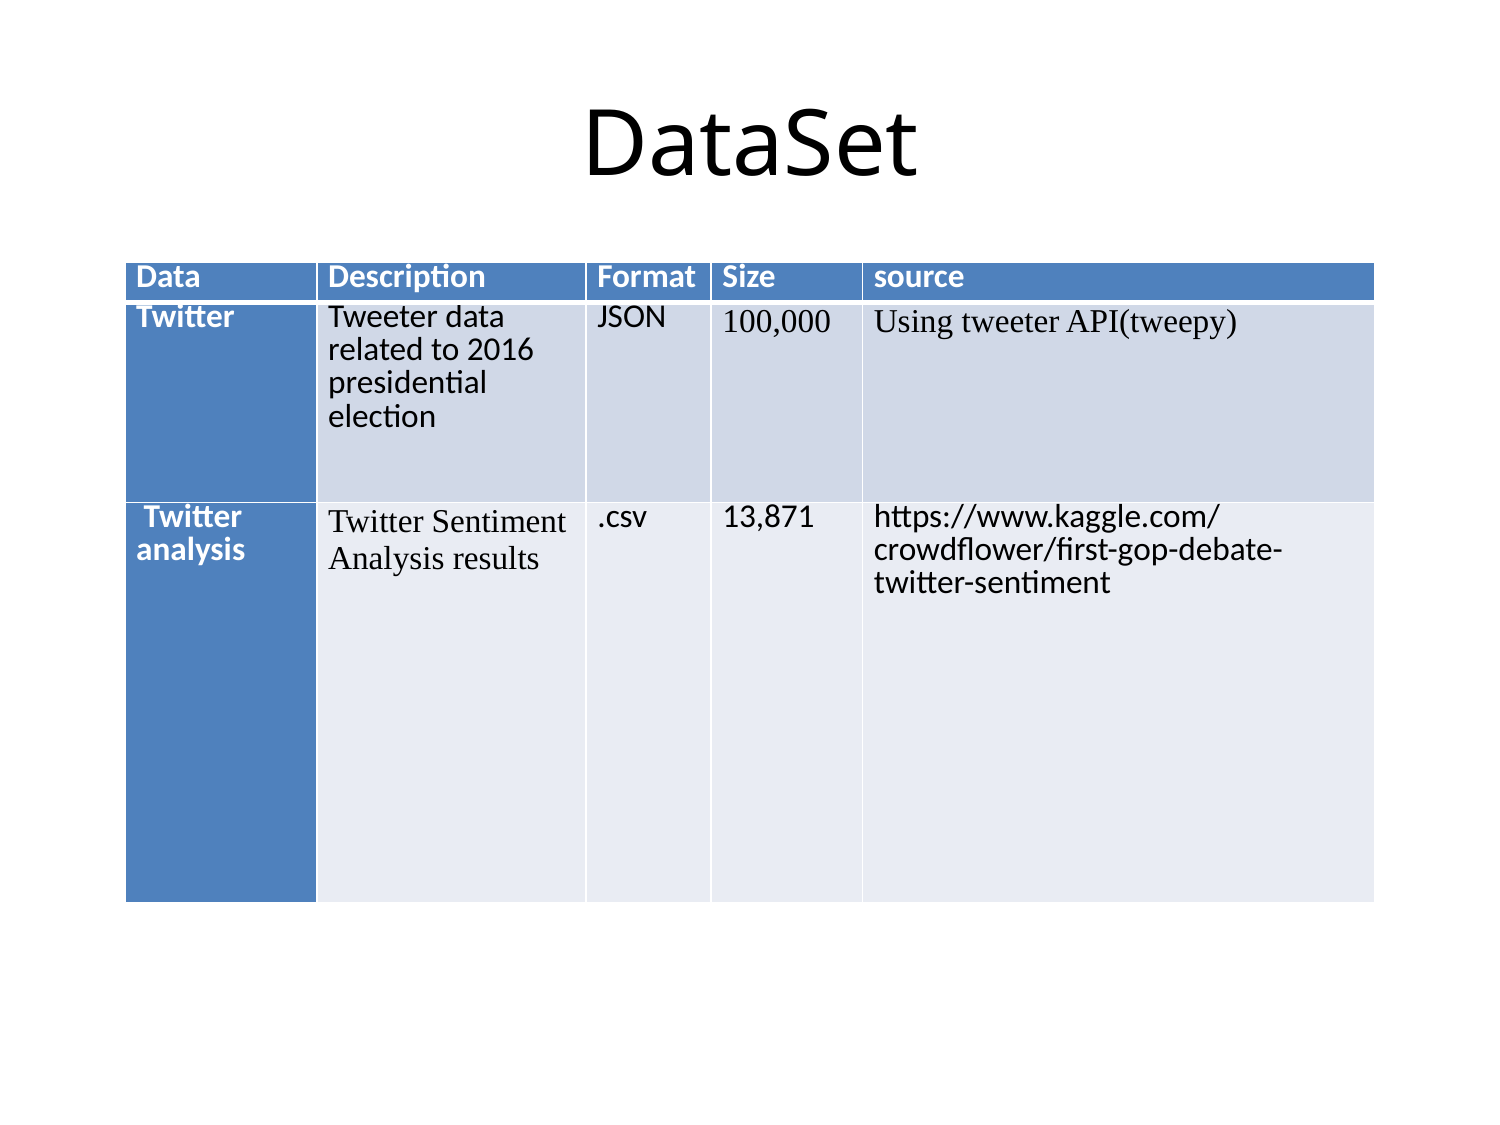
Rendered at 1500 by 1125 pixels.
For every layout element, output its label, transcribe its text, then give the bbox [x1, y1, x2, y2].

title DataSet [75, 45, 1425, 233]
table_cell Tweeter data related to 2016 presidential election [318, 305, 585, 502]
table_header Data [126, 263, 316, 300]
table_header Format [587, 263, 710, 300]
table_header Description [318, 263, 585, 300]
table_cell https://www.kaggle.com/crowdflower/first-gop-debate-twitter-sentiment [863, 503, 1374, 902]
table_cell Twitter Sentiment Analysis results [318, 503, 585, 902]
table_header source [863, 263, 1374, 300]
table_cell 100,000 [712, 305, 862, 502]
table_cell Twitter analysis [126, 503, 316, 902]
table_header Size [712, 263, 862, 300]
table_cell 13,871 [712, 503, 862, 902]
table_cell Twitter [126, 305, 316, 502]
table_cell JSON [587, 305, 710, 502]
table_cell Using tweeter API(tweepy) [863, 305, 1374, 502]
table_cell .csv [587, 503, 710, 902]
